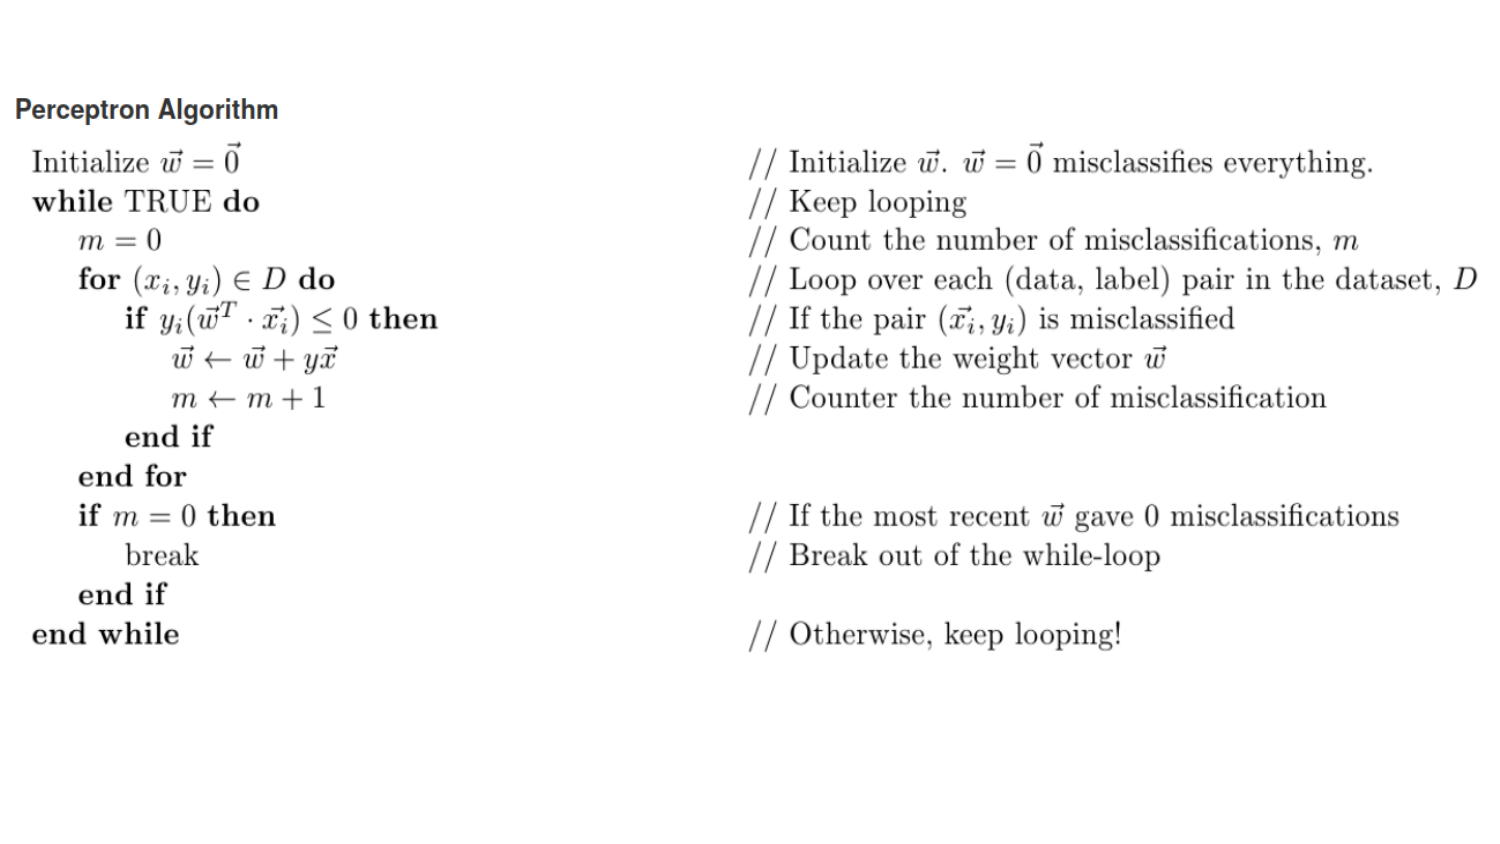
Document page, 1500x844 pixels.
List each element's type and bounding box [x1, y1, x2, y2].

picture [0, 63, 1500, 723]
